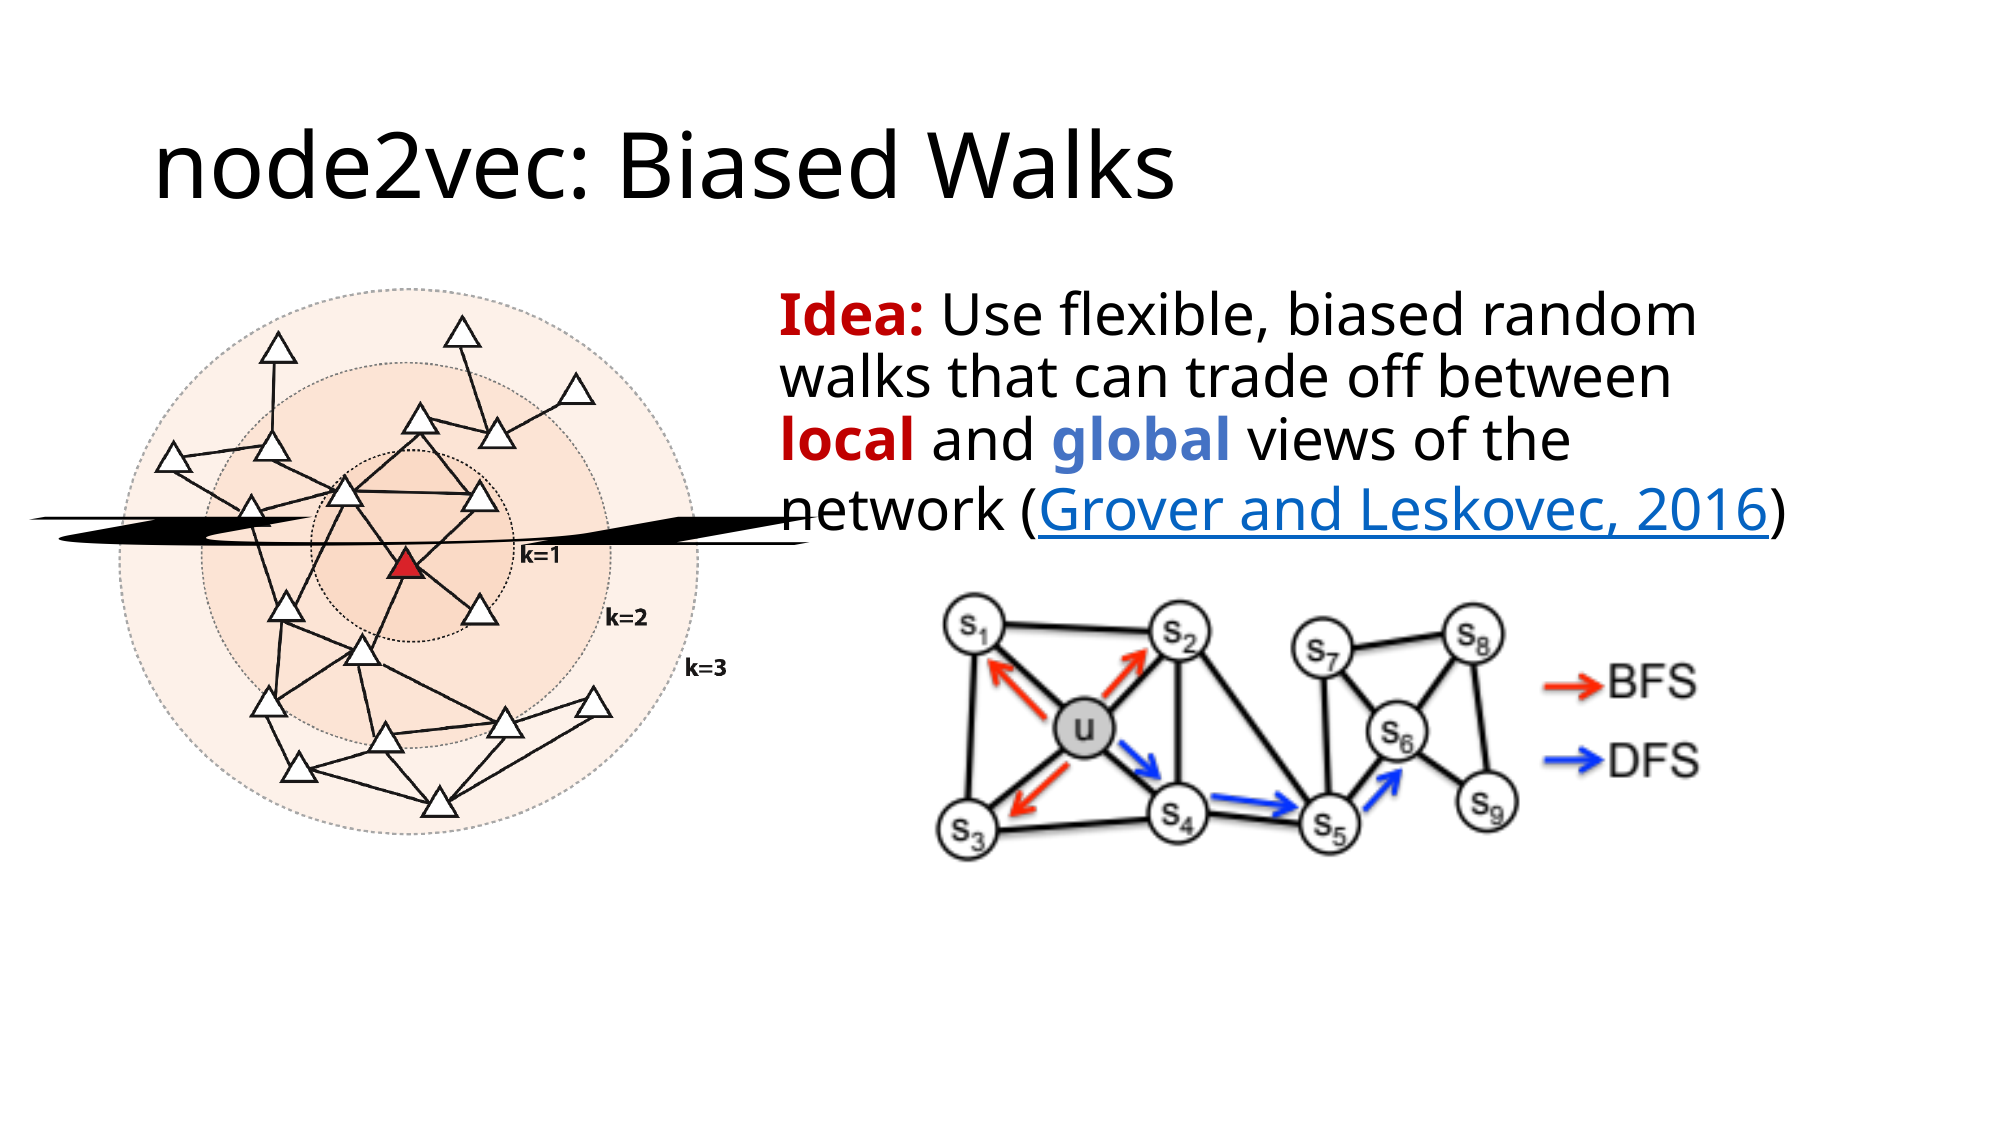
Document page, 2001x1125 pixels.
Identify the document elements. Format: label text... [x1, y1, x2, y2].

picture [108, 277, 736, 842]
list Idea: Use flexible, biased random walks that can trade off between local and global views of the network (Grover and Leskovec, 2016) [764, 277, 1814, 903]
picture [917, 556, 1715, 868]
title node2vec: Biased Walks [137, 59, 1863, 278]
